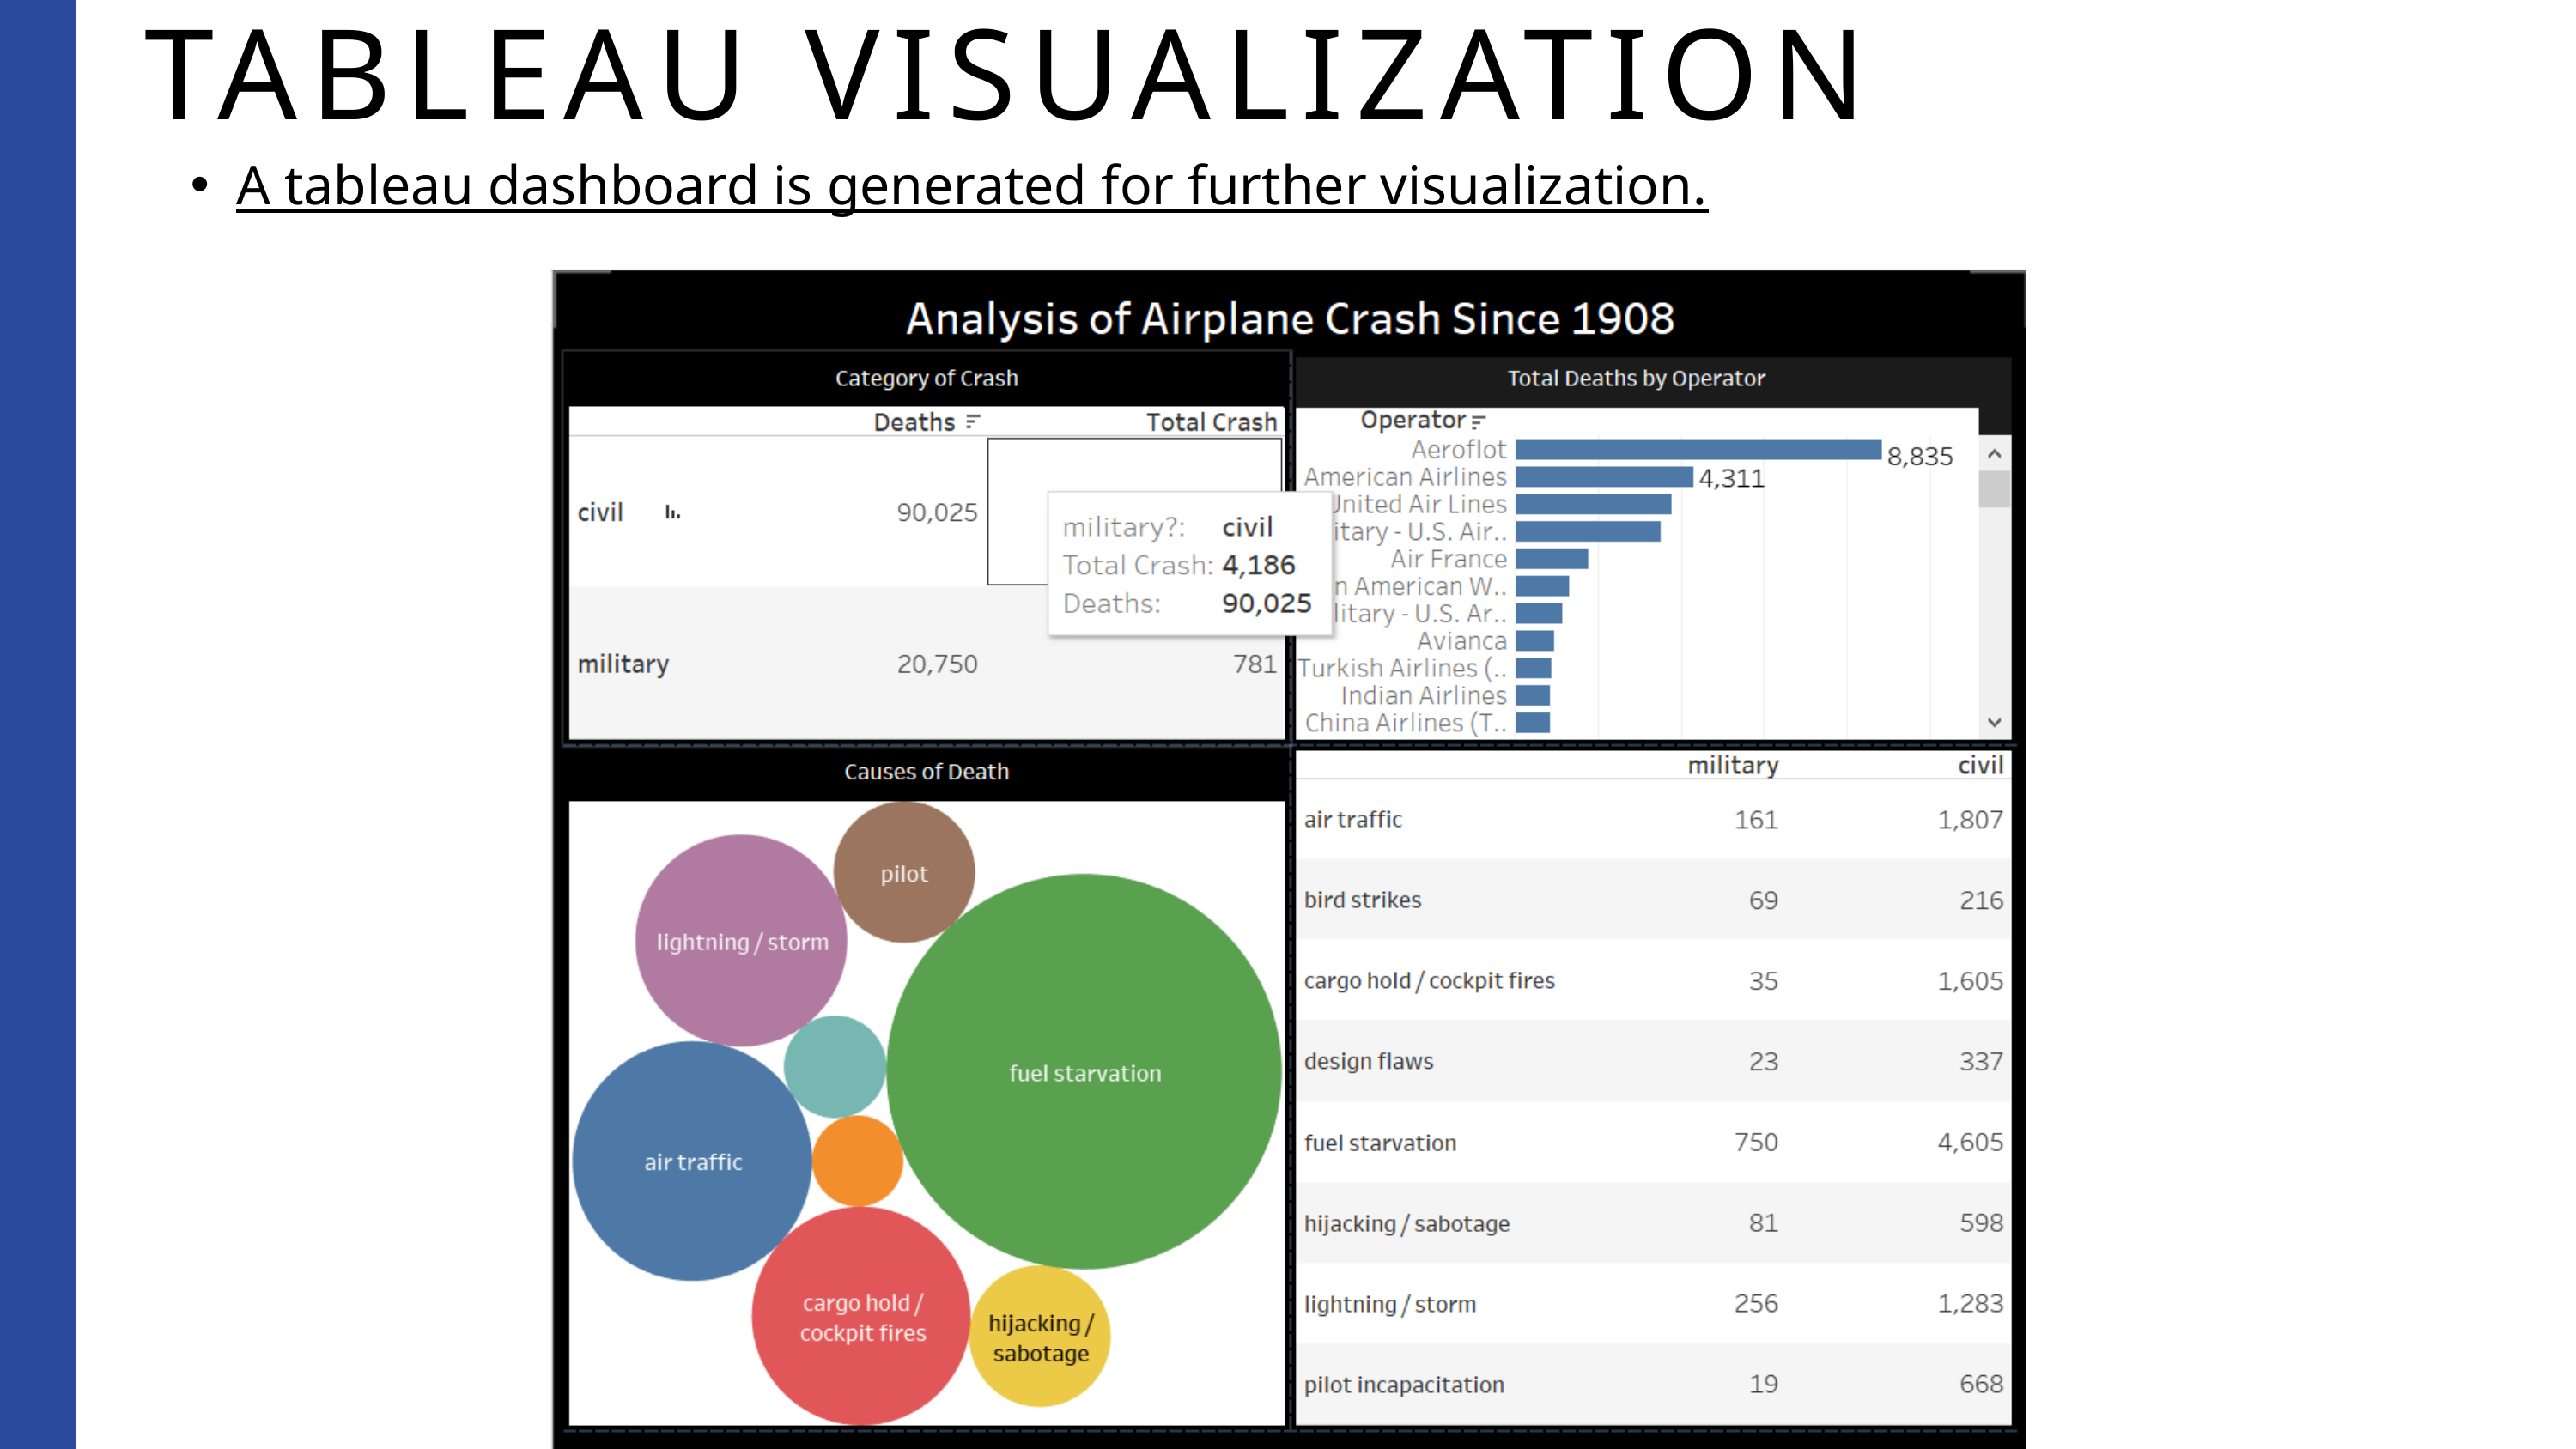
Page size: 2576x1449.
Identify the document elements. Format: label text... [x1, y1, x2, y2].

text_box TABLEAU VISUALIZATION [144, 13, 2154, 140]
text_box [0, 0, 76, 1449]
picture [550, 268, 2026, 1449]
text_box A tableau dashboard is generated for further visualization. [144, 140, 2432, 216]
